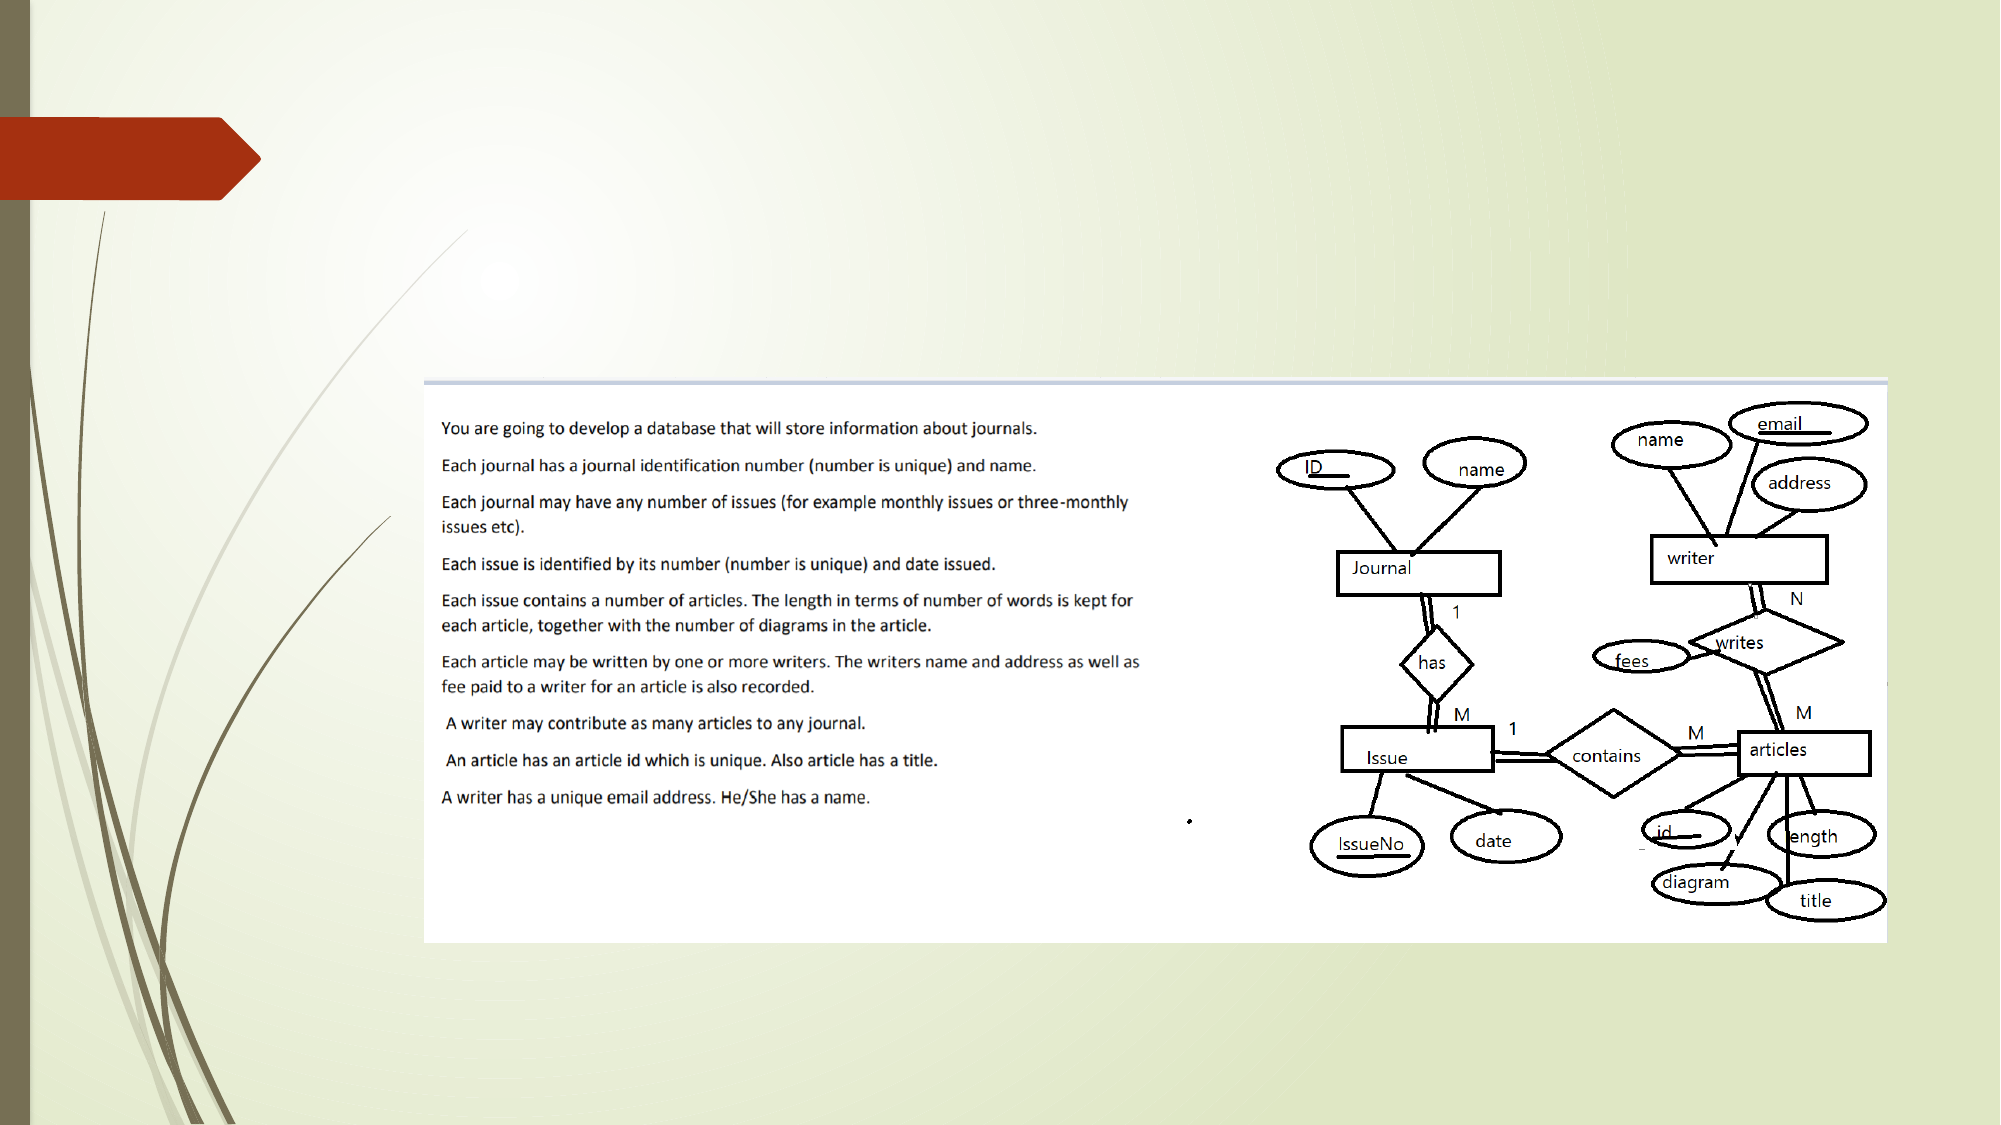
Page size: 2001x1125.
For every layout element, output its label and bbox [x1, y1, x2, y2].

list [424, 376, 1888, 943]
